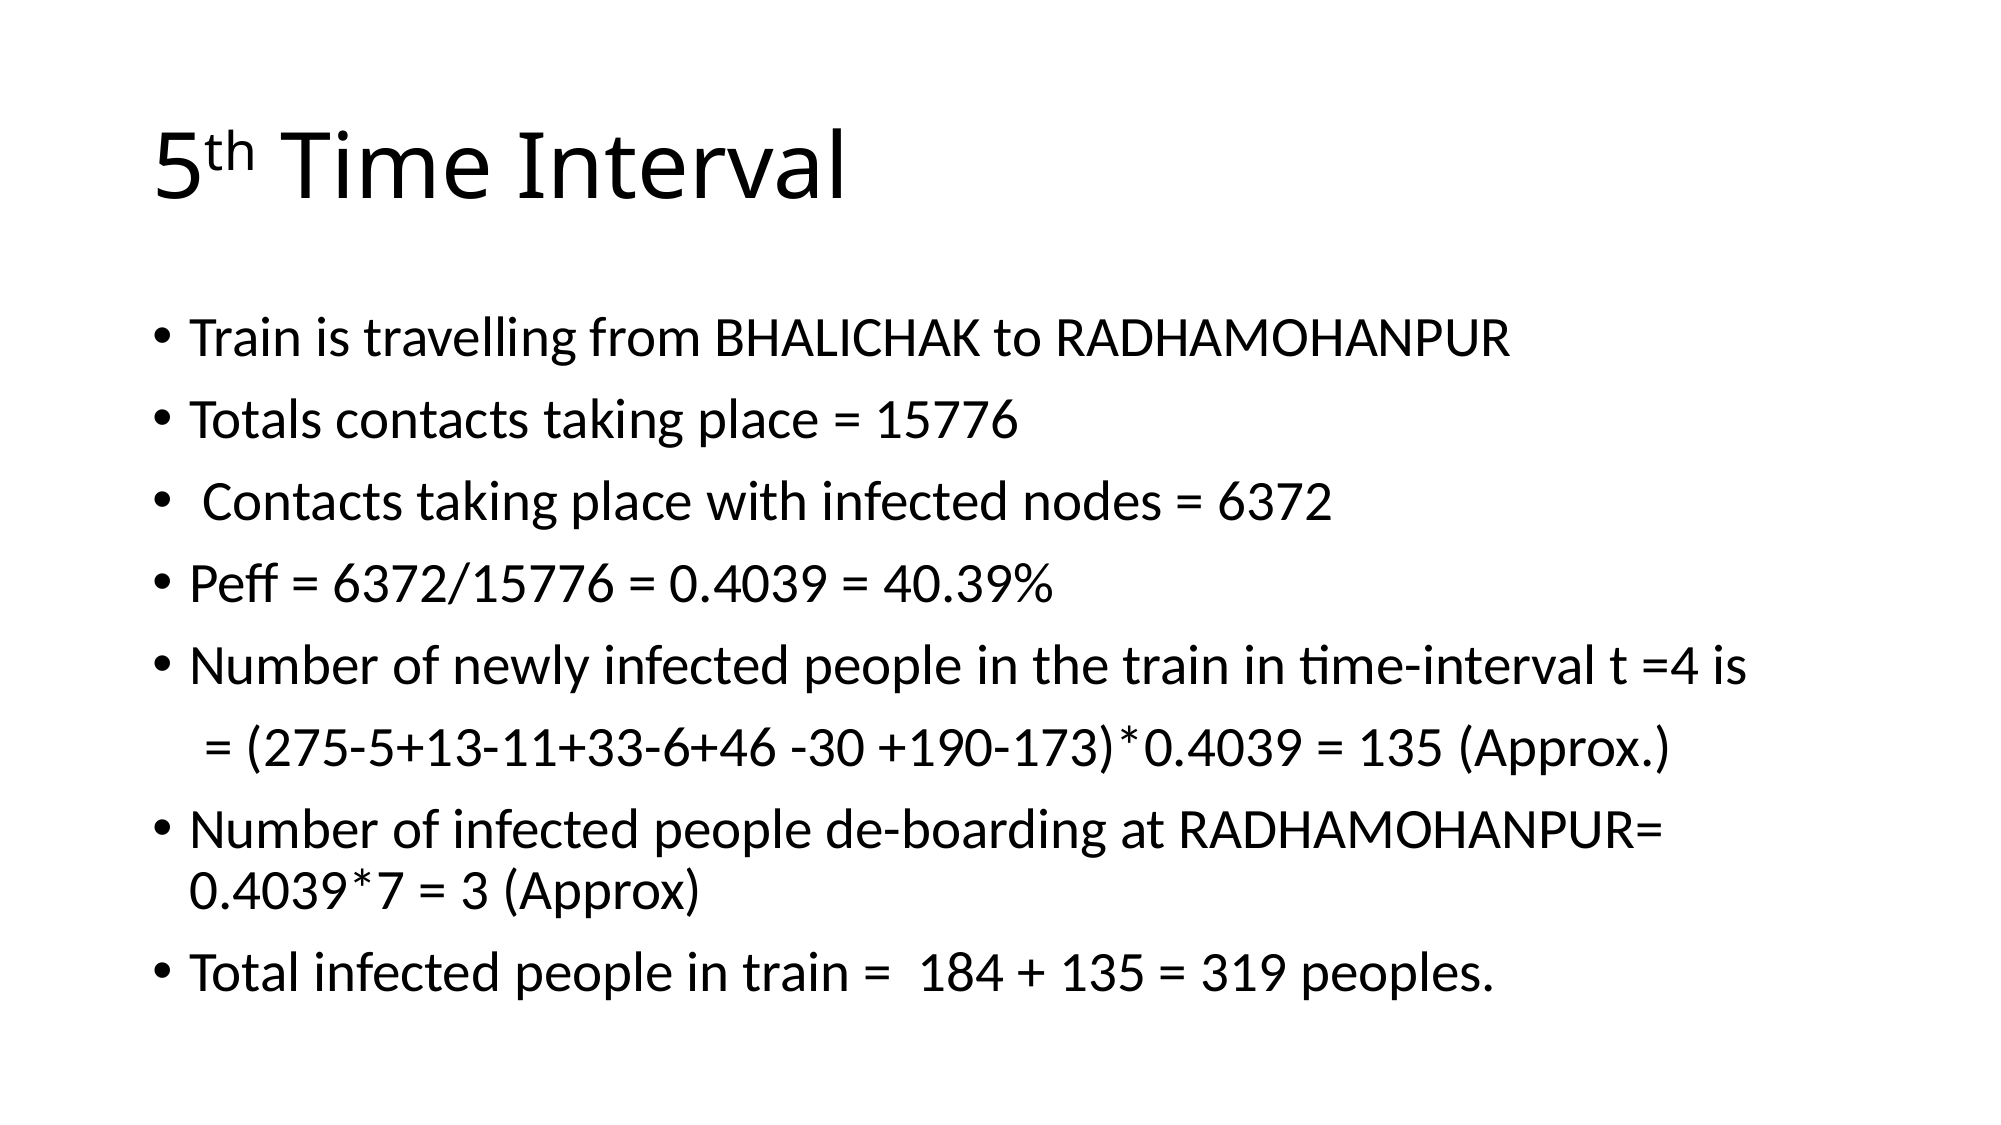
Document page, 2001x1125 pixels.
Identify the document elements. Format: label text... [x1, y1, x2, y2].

title 5th Time Interval [137, 59, 1863, 278]
list Train is travelling from BHALICHAK to RADHAMOHANPUR Totals contacts taking place = 15776 Contacts taking place with infected nodes = 6372 Peff = 6372/15776 = 0.4039 = 40.39% Number of newly infected people in the train in time-interval t =4 is = (275-5+13-11+33-6+46 -30 +190-173)*0.4039 = 135 (Approx.) Number of infected people de-boarding at RADHAMOHANPUR= 0.4039*7 = 3 (Approx) Total infected people in train = 184 + 135 = 319 peoples. [137, 299, 1863, 1014]
